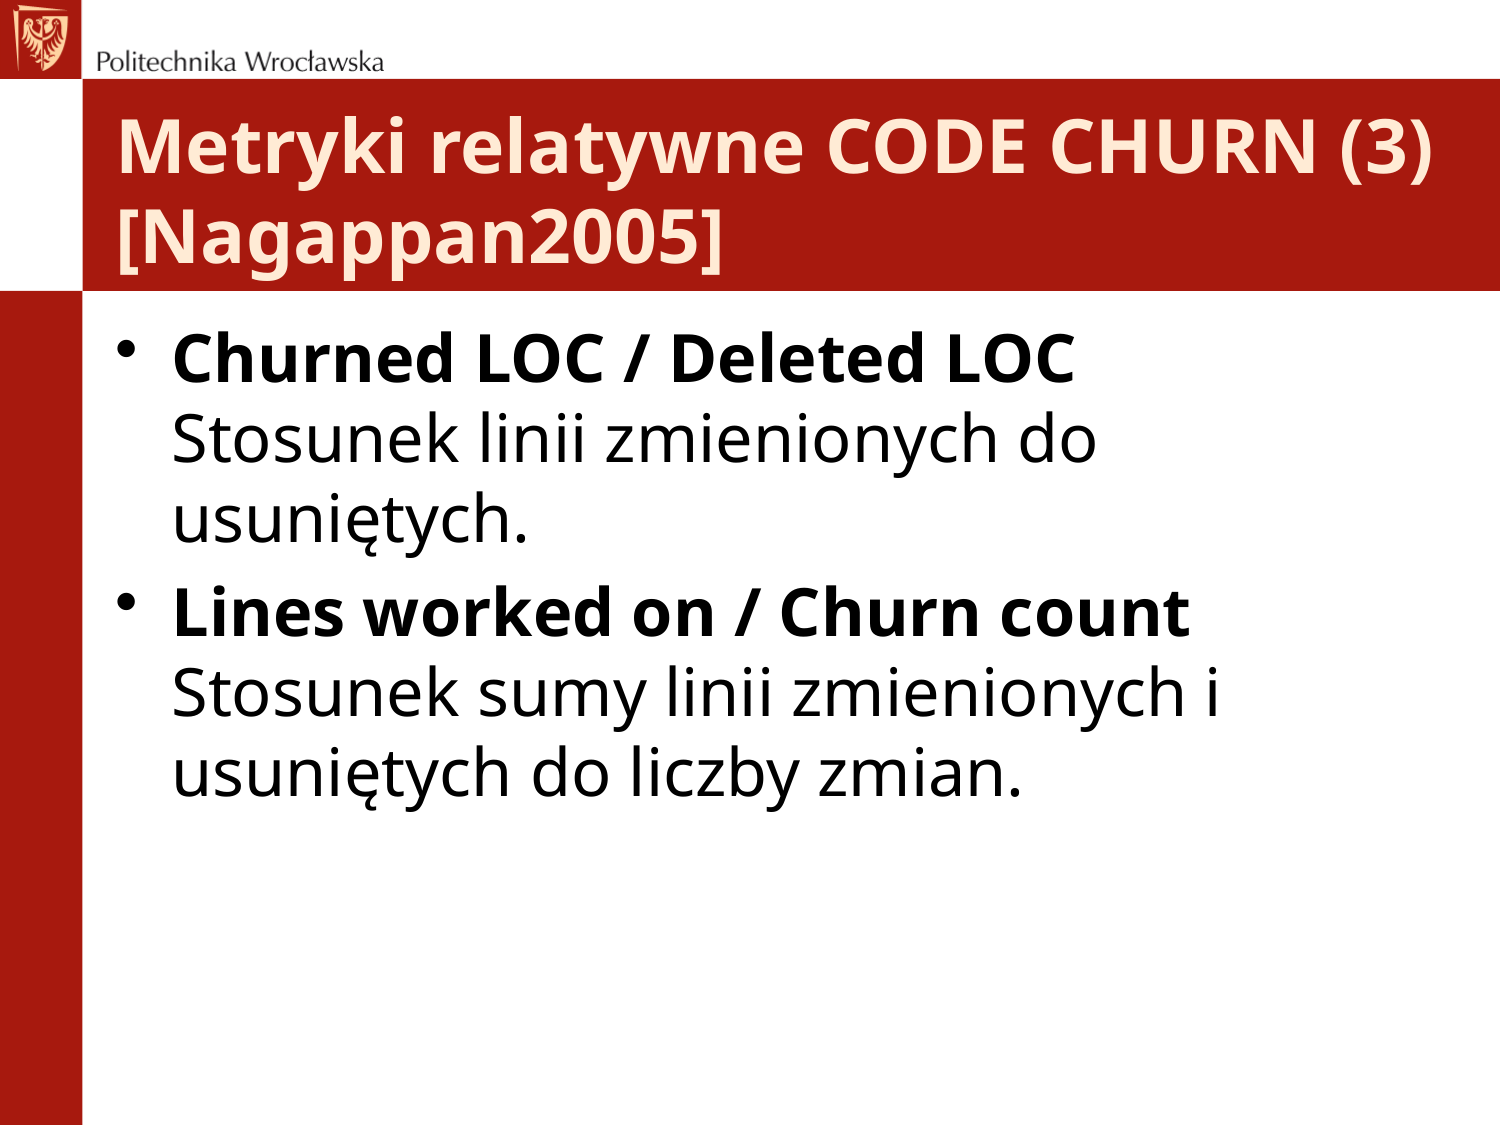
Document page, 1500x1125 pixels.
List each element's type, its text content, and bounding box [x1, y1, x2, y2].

list Churned LOC / Deleted LOC Stosunek linii zmienionych do usuniętych. Lines worked on / Churn count Stosunek sumy linii zmienionych i usuniętych do liczby zmian. [100, 308, 1483, 1106]
picture [0, 0, 384, 79]
title Metryki relatywne CODE CHURN (3) [Nagappan2005] [100, 103, 1483, 274]
